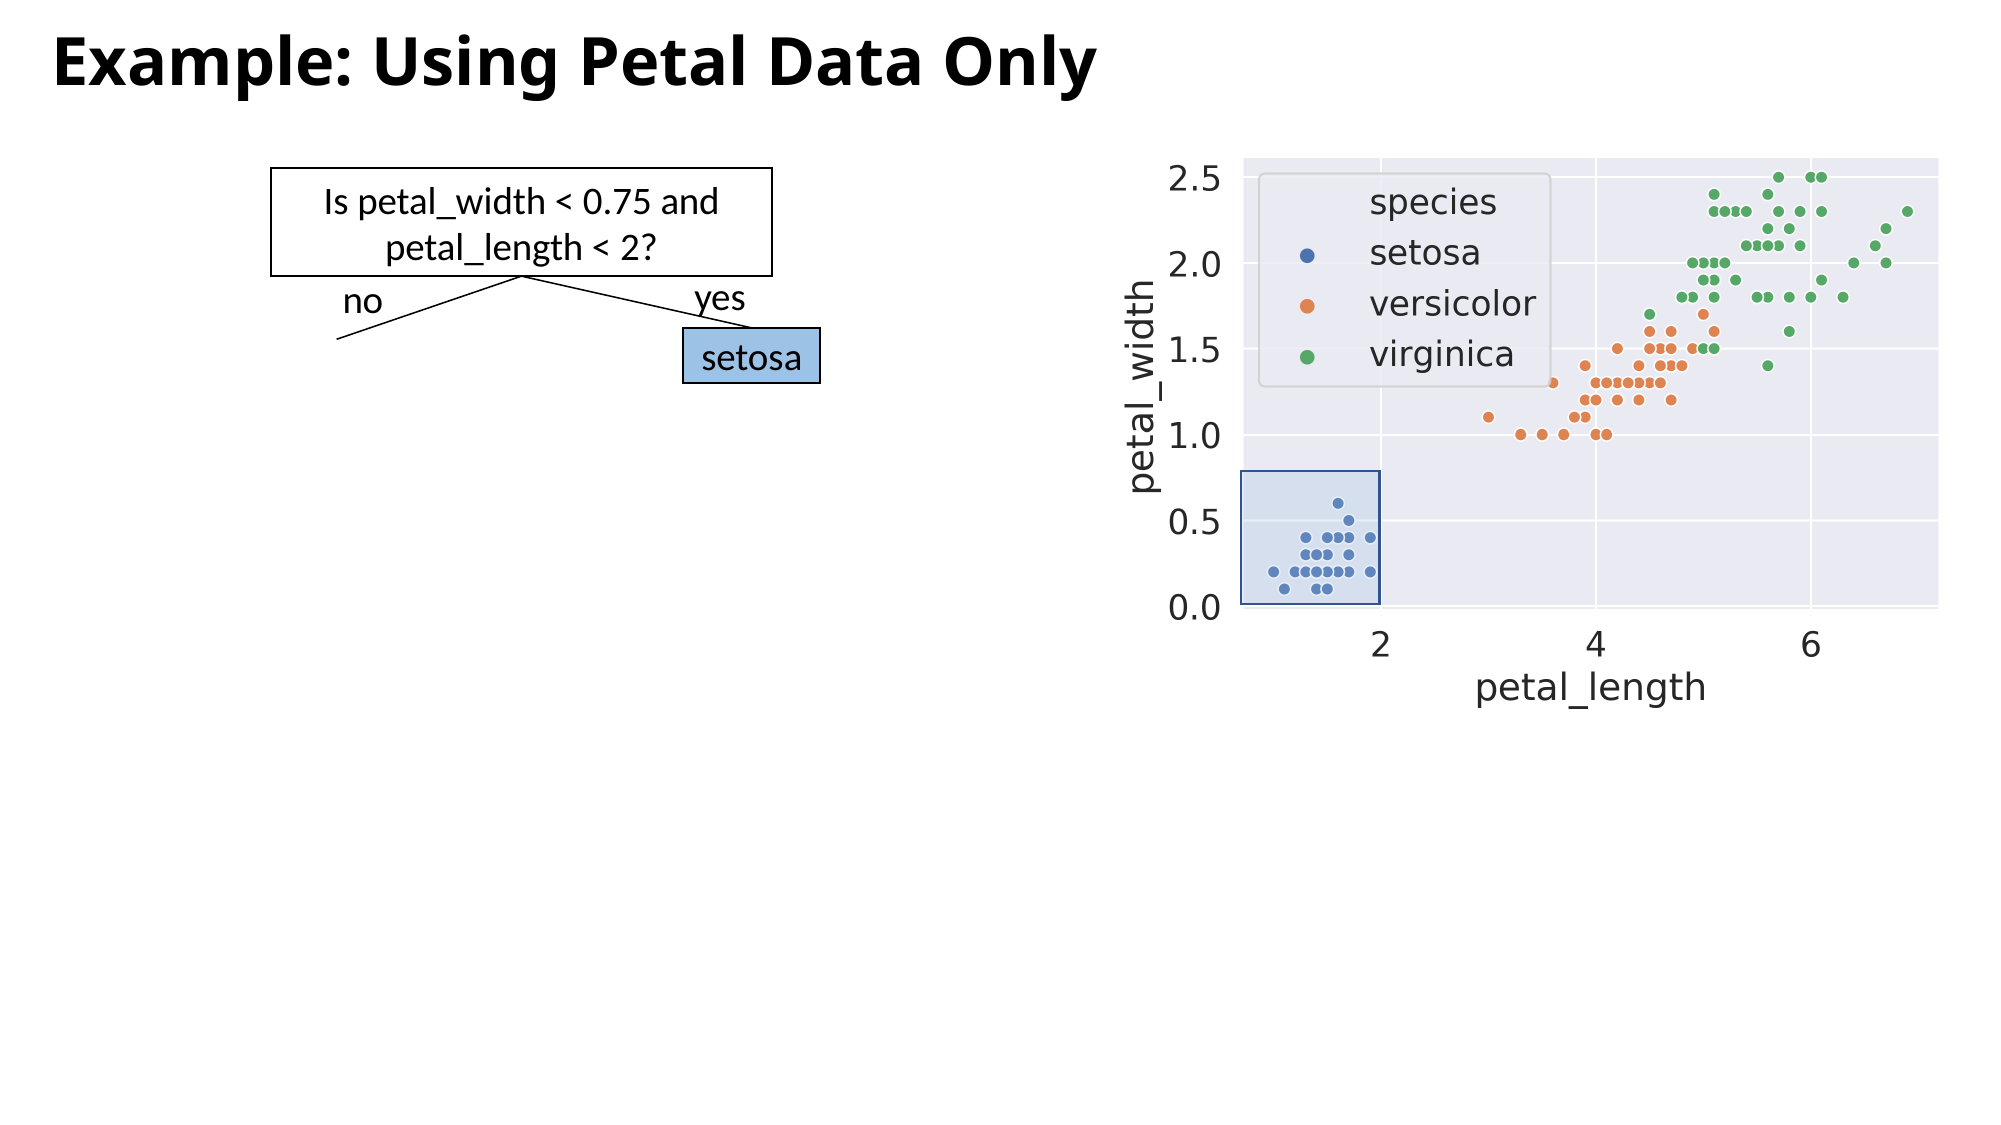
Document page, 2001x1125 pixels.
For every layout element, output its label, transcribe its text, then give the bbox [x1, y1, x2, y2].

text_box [522, 276, 752, 328]
text_box Is petal_width < 0.75 and petal_length < 2? [271, 167, 772, 277]
title Example: Using Petal Data Only [36, 20, 1837, 129]
text_box yes [679, 263, 779, 325]
picture [1105, 138, 1957, 724]
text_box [336, 276, 522, 340]
text_box no [327, 266, 427, 328]
text_box setosa [683, 327, 821, 383]
